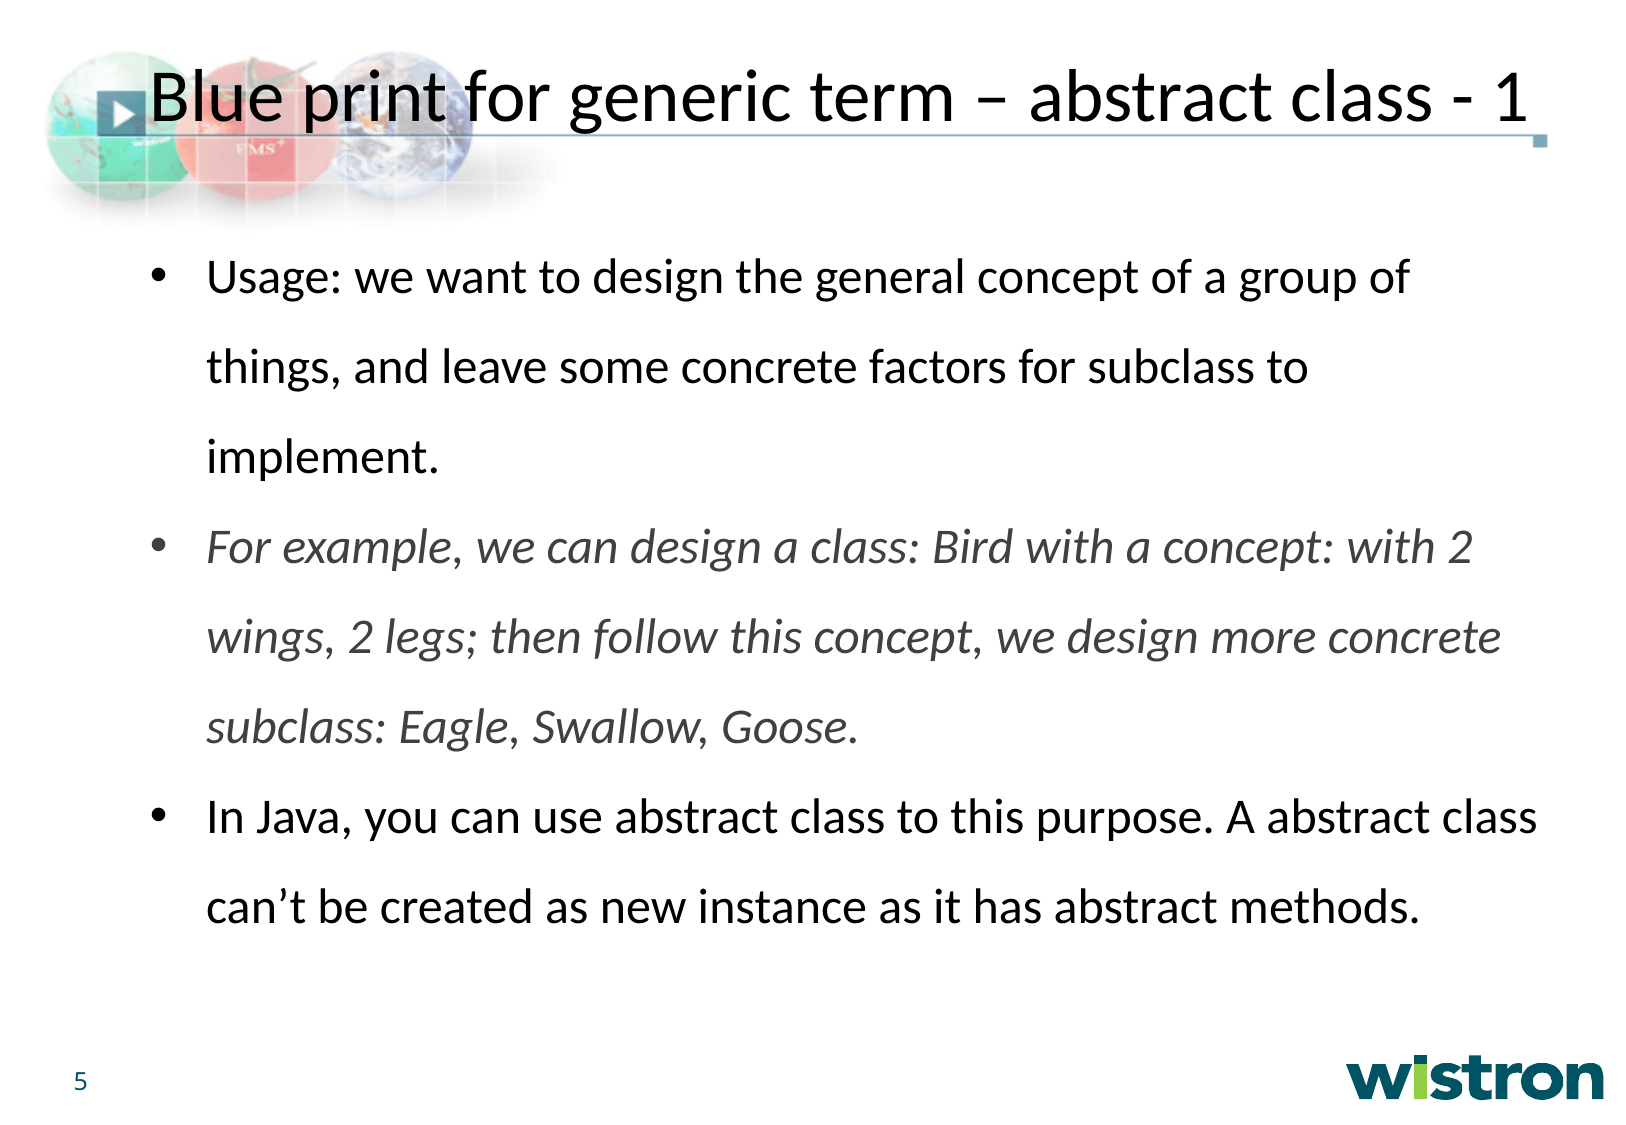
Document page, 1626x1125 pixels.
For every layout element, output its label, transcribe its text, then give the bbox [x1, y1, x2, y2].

text_box Usage: we want to design the general concept of a group of things, and leave some concrete factors for subclass to implement. For example, we can design a class: Bird with a concept: with 2 wings, 2 legs; then follow this concept, we design more concrete subclass: Eagle, Swallow, Goose. In Java, you can use abstract class to this purpose. A abstract class can’t be created as new instance as it has abstract methods. [135, 206, 1555, 942]
picture [0, 0, 1625, 246]
text_box Blue print for generic term – abstract class - 1 [135, 39, 1555, 145]
